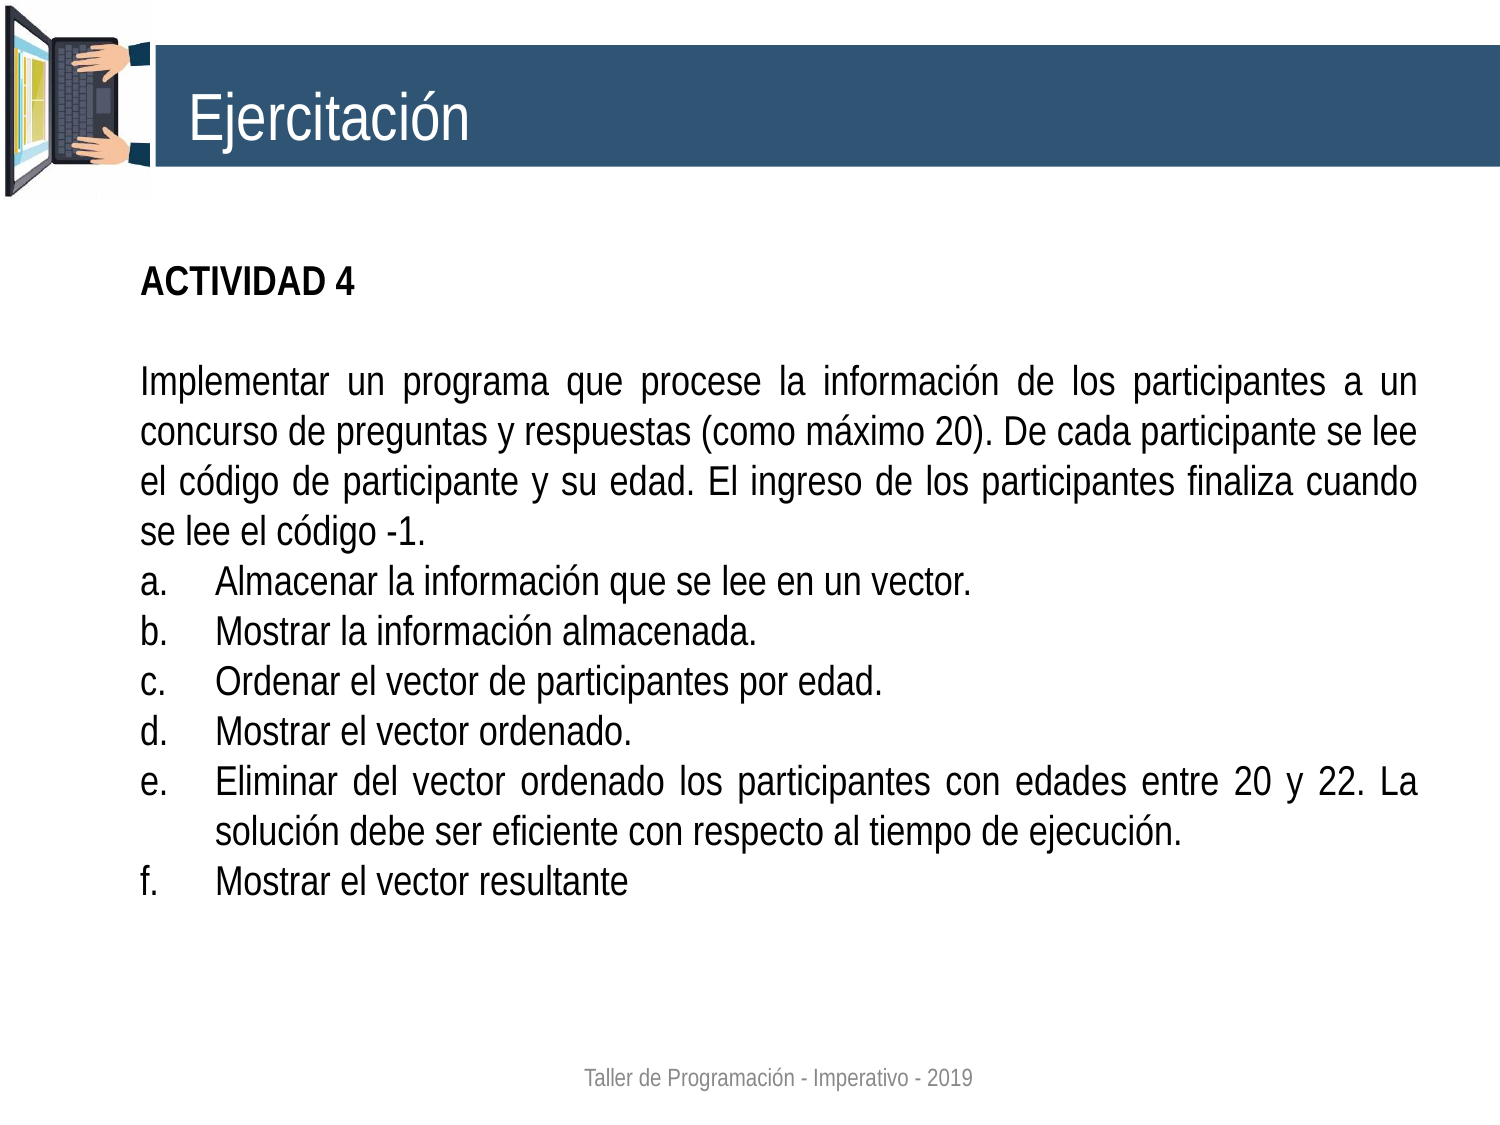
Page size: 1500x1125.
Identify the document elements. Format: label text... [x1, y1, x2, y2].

footer Taller de Programación - Imperativo - 2019 [437, 1046, 1122, 1107]
picture [2, 0, 150, 201]
text_box [155, 44, 1500, 168]
text_box Ejercitación [173, 60, 792, 139]
text_box ACTIVIDAD 4 Implementar un programa que procese la información de los participantes a un concurso de preguntas y respuestas (como máximo 20). De cada participante se lee el código de participante y su edad. El ingreso de los participantes finaliza cuando se lee el código -1. Almacenar la información que se lee en un vector. Mostrar la información almacenada. Ordenar el vector de participantes por edad. Mostrar el vector ordenado. Eliminar del vector ordenado los participantes con edades entre 20 y 22. La solución debe ser eficiente con respecto al tiempo de ejecución. Mostrar el vector resultante [125, 246, 1433, 962]
